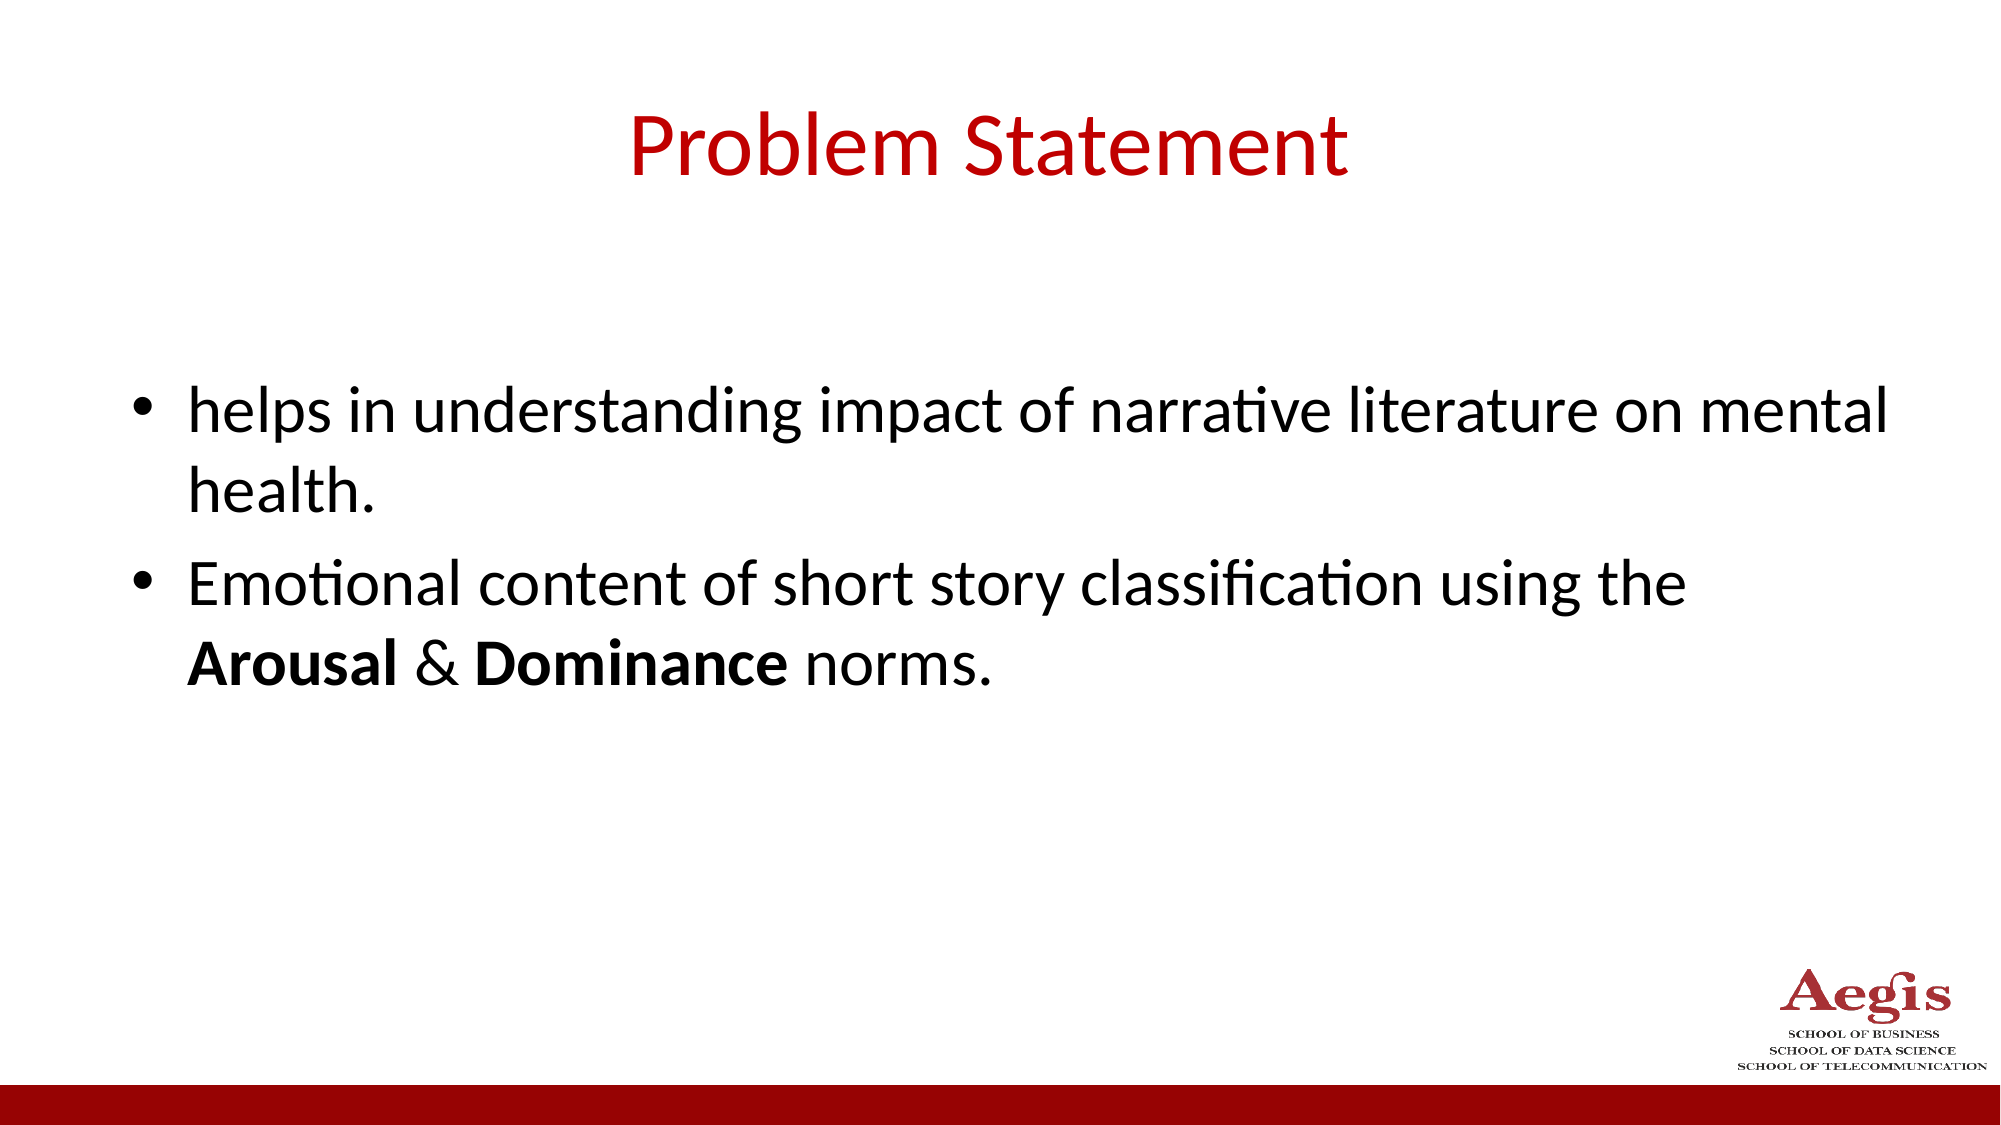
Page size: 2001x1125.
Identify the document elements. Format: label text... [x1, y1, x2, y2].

picture [1917, 969, 1987, 1070]
list helps in understanding impact of narrative literature on mental health. Emotional content of short story classification using the Arousal & Dominance norms. [116, 358, 1917, 1101]
title Problem Statement [99, 45, 1900, 233]
